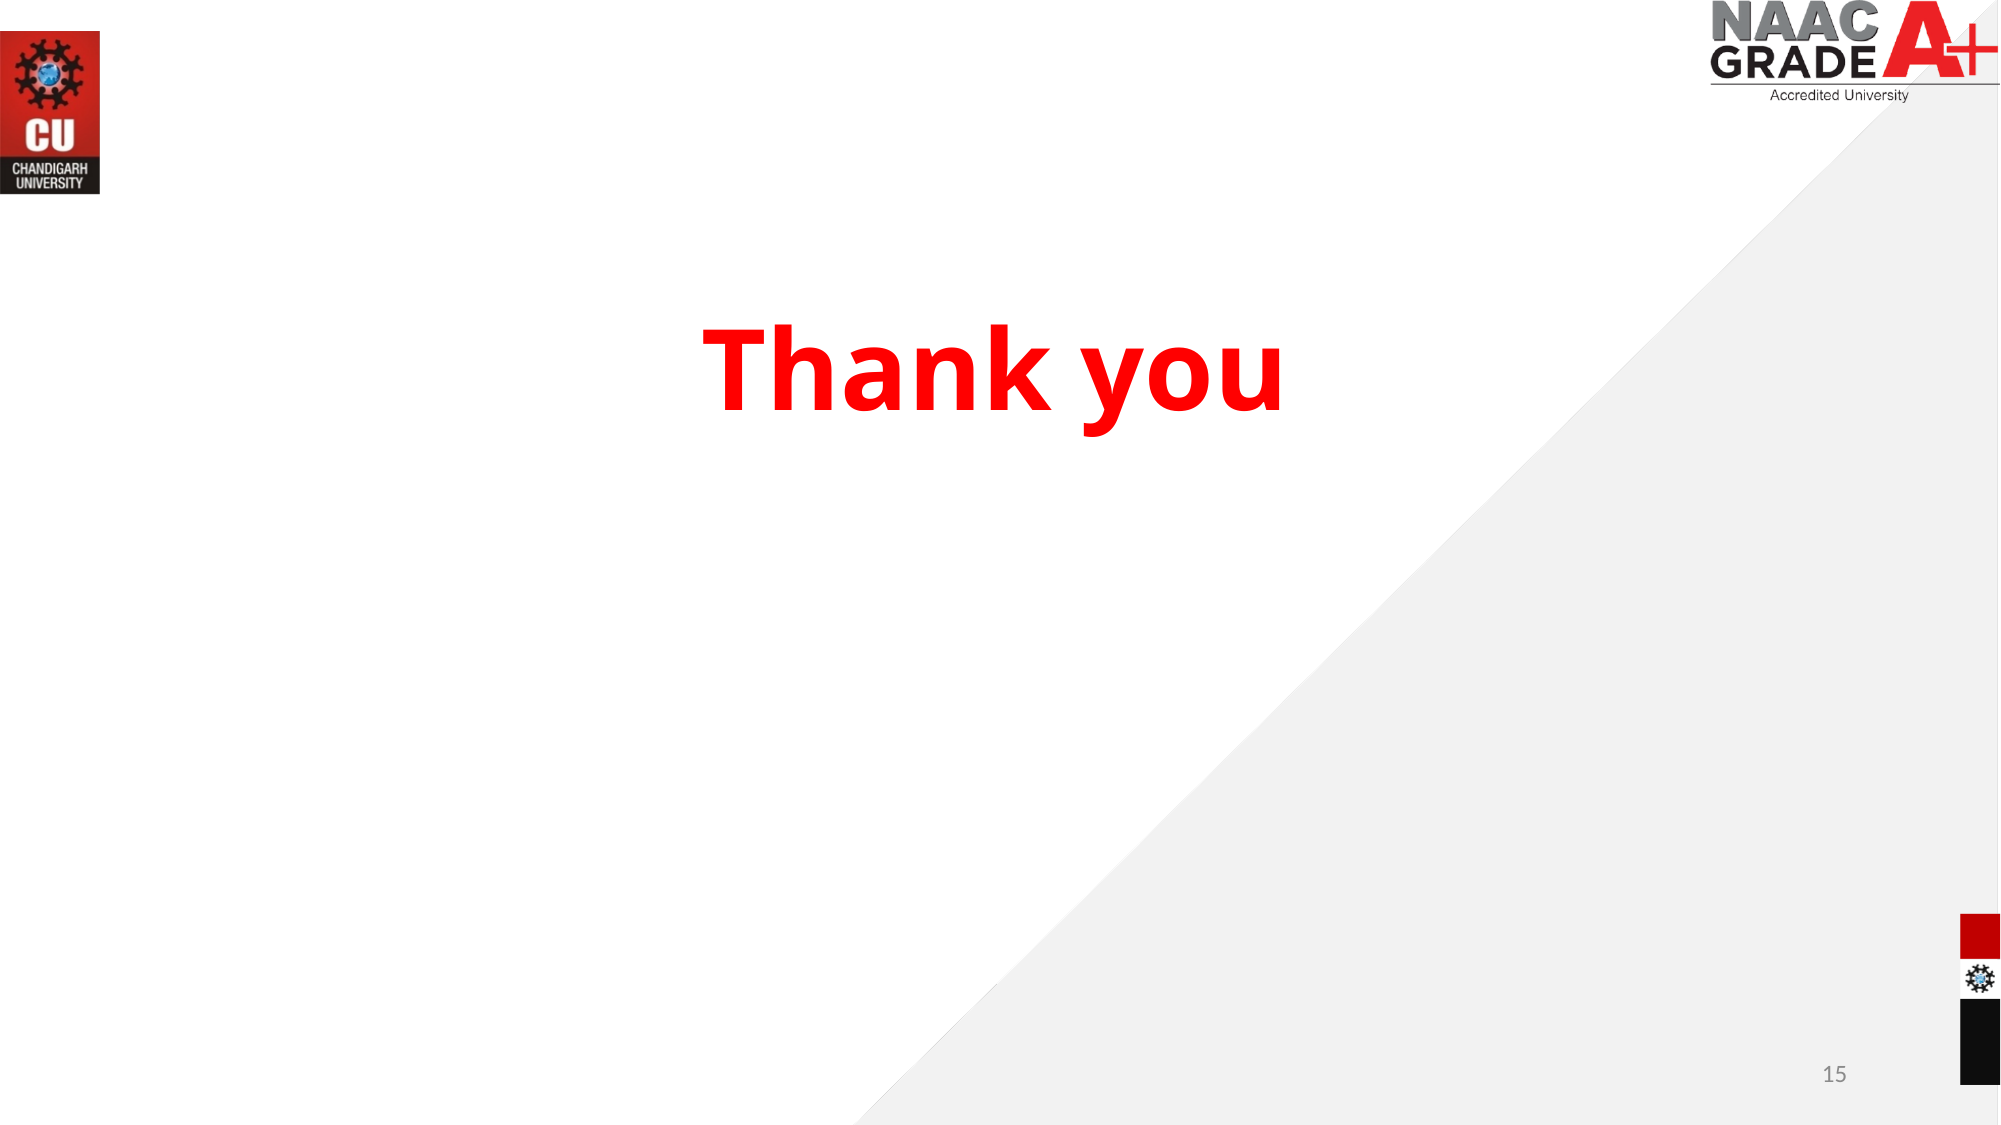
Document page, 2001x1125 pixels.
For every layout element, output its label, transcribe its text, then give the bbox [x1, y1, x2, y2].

list Thank you [132, 306, 1858, 1020]
picture [0, 0, 2001, 1125]
slide_number 15 [1412, 1042, 1863, 1103]
